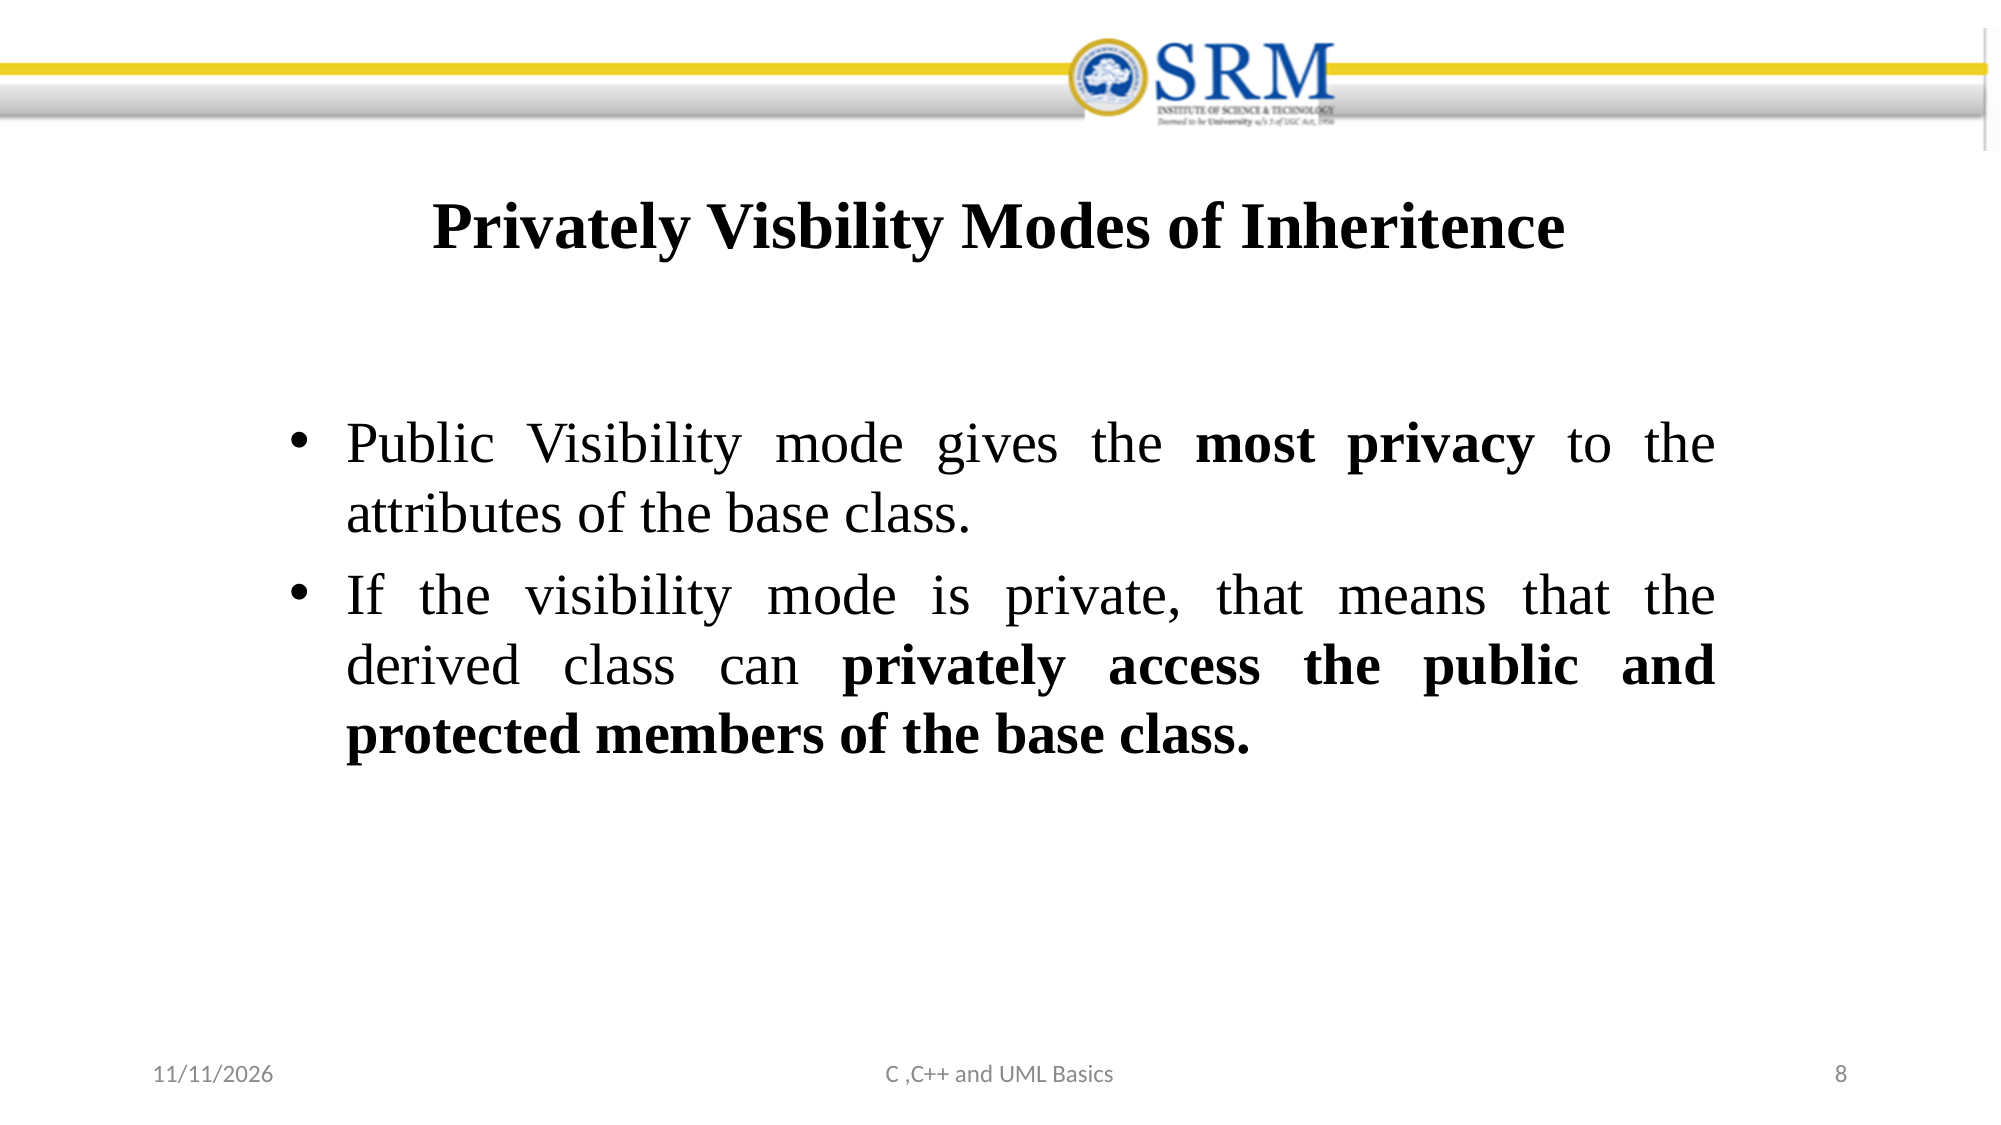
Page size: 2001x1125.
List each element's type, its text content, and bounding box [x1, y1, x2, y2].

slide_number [137, 1042, 274, 1103]
picture [0, 28, 2000, 151]
text_box Privately Visbility Modes of Inheritence [324, 174, 1675, 325]
text_box Public Visibility mode gives the most privacy to the attributes of the base class. If the visibility mode is private, that means that the derived class can privately access the public and protected members of the base class. [274, 397, 1731, 1125]
slide_number 8 [1731, 1042, 1863, 1103]
